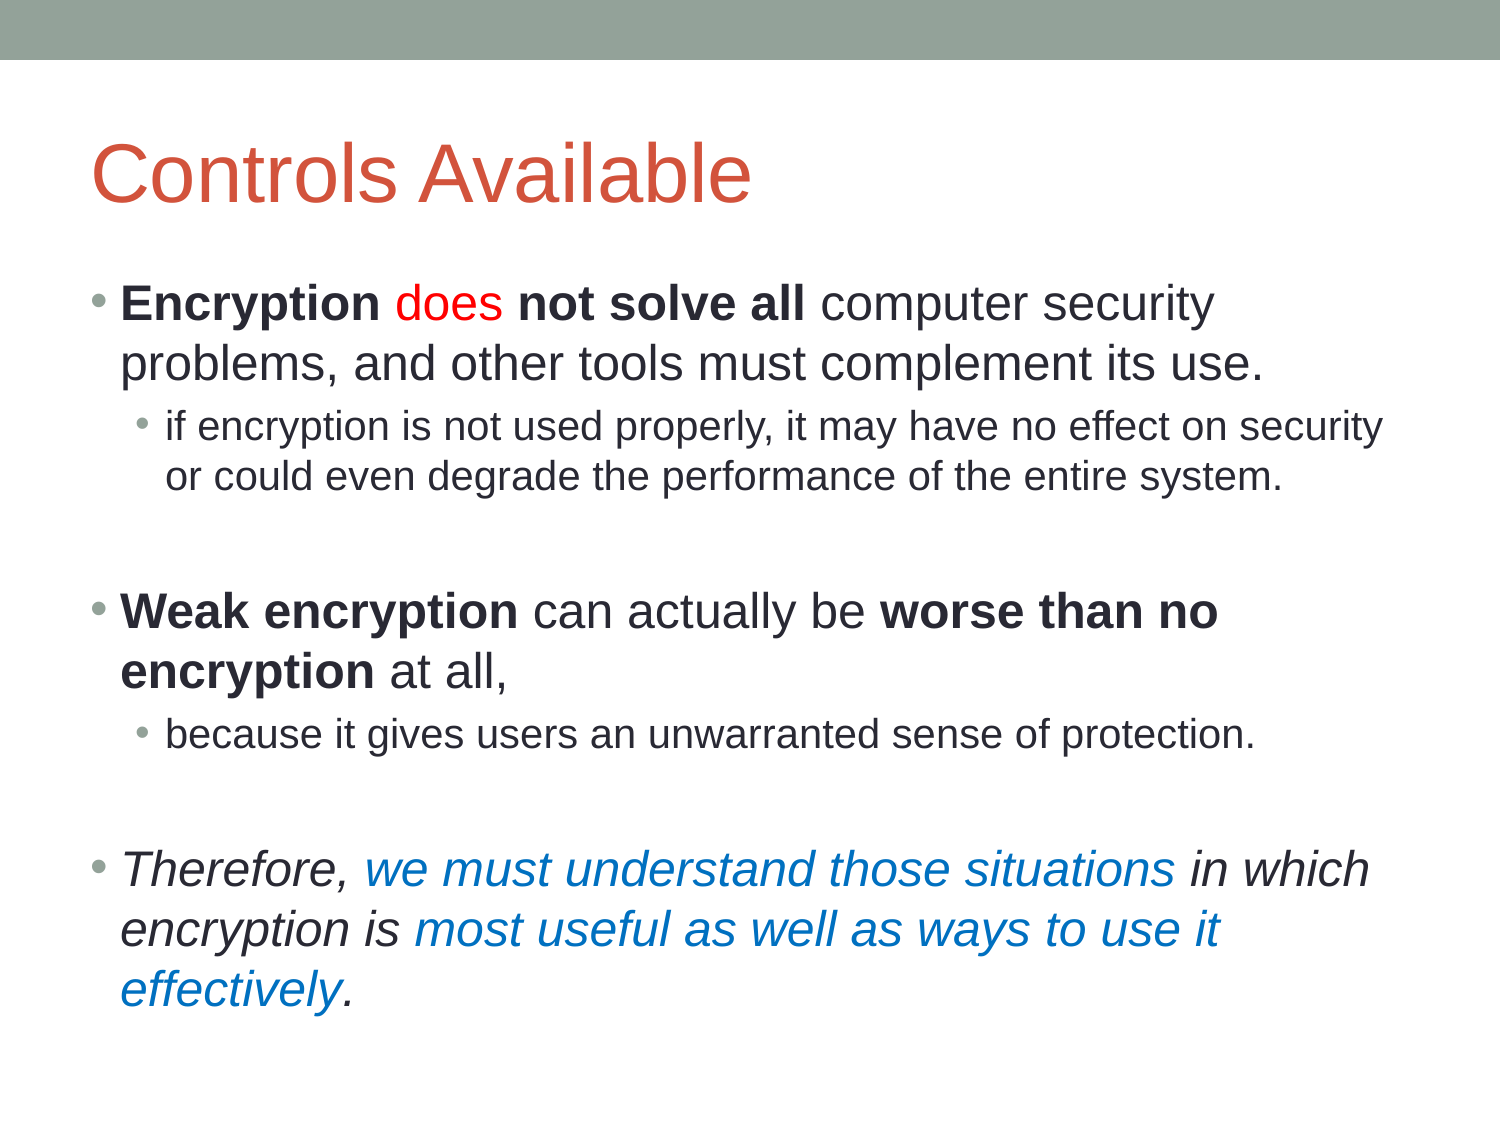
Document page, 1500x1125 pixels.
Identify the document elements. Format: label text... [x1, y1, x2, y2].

list Encryption does not solve all computer security problems, and other tools must complement its use. if encryption is not used properly, it may have no effect on security or could even degrade the performance of the entire system. Weak encryption can actually be worse than no encryption at all, because it gives users an unwarranted sense of protection. Therefore, we must understand those situations in which encryption is most useful as well as ways to use it effectively. [75, 262, 1425, 1063]
title Controls Available [75, 87, 1425, 250]
